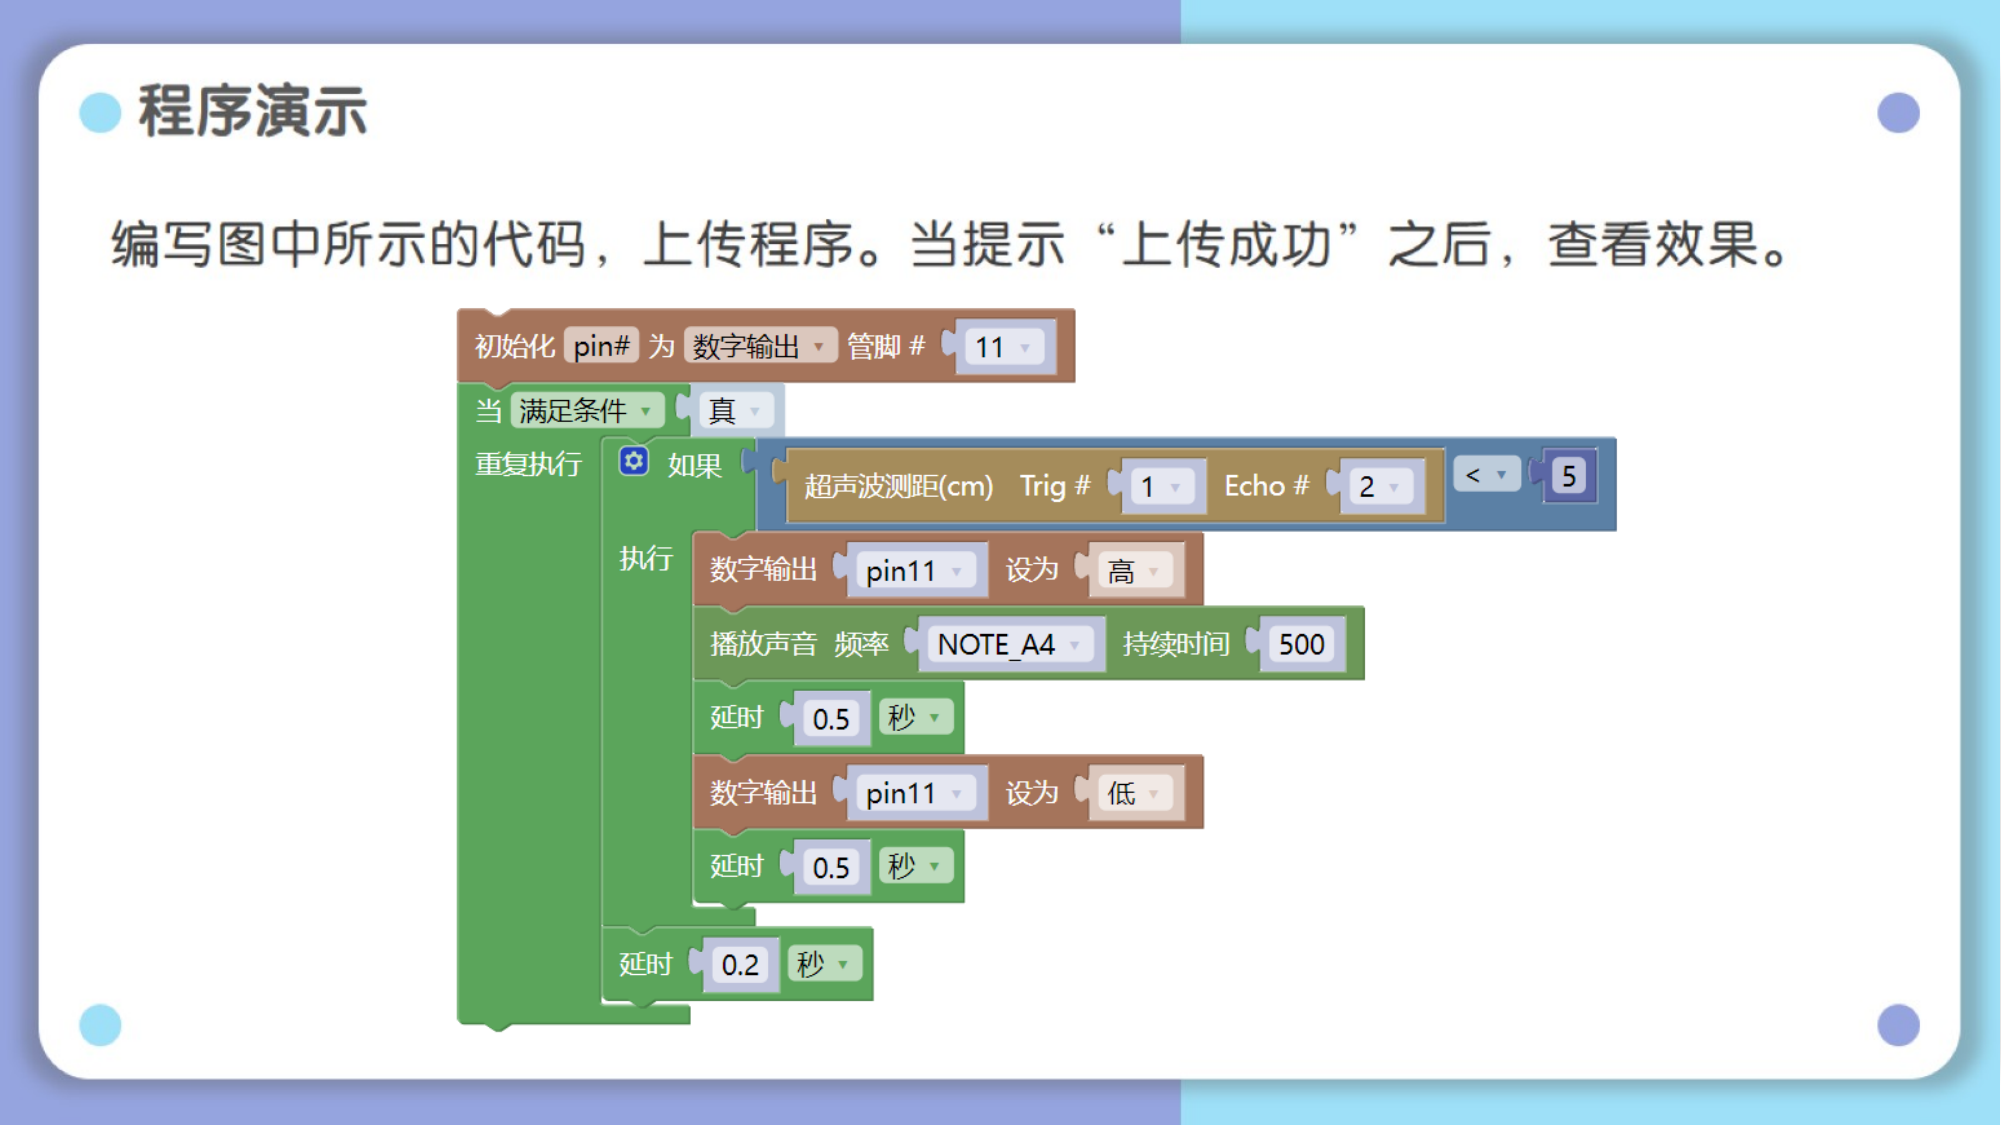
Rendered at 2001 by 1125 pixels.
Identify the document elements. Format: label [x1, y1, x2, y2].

text_box [0, 0, 2000, 1125]
